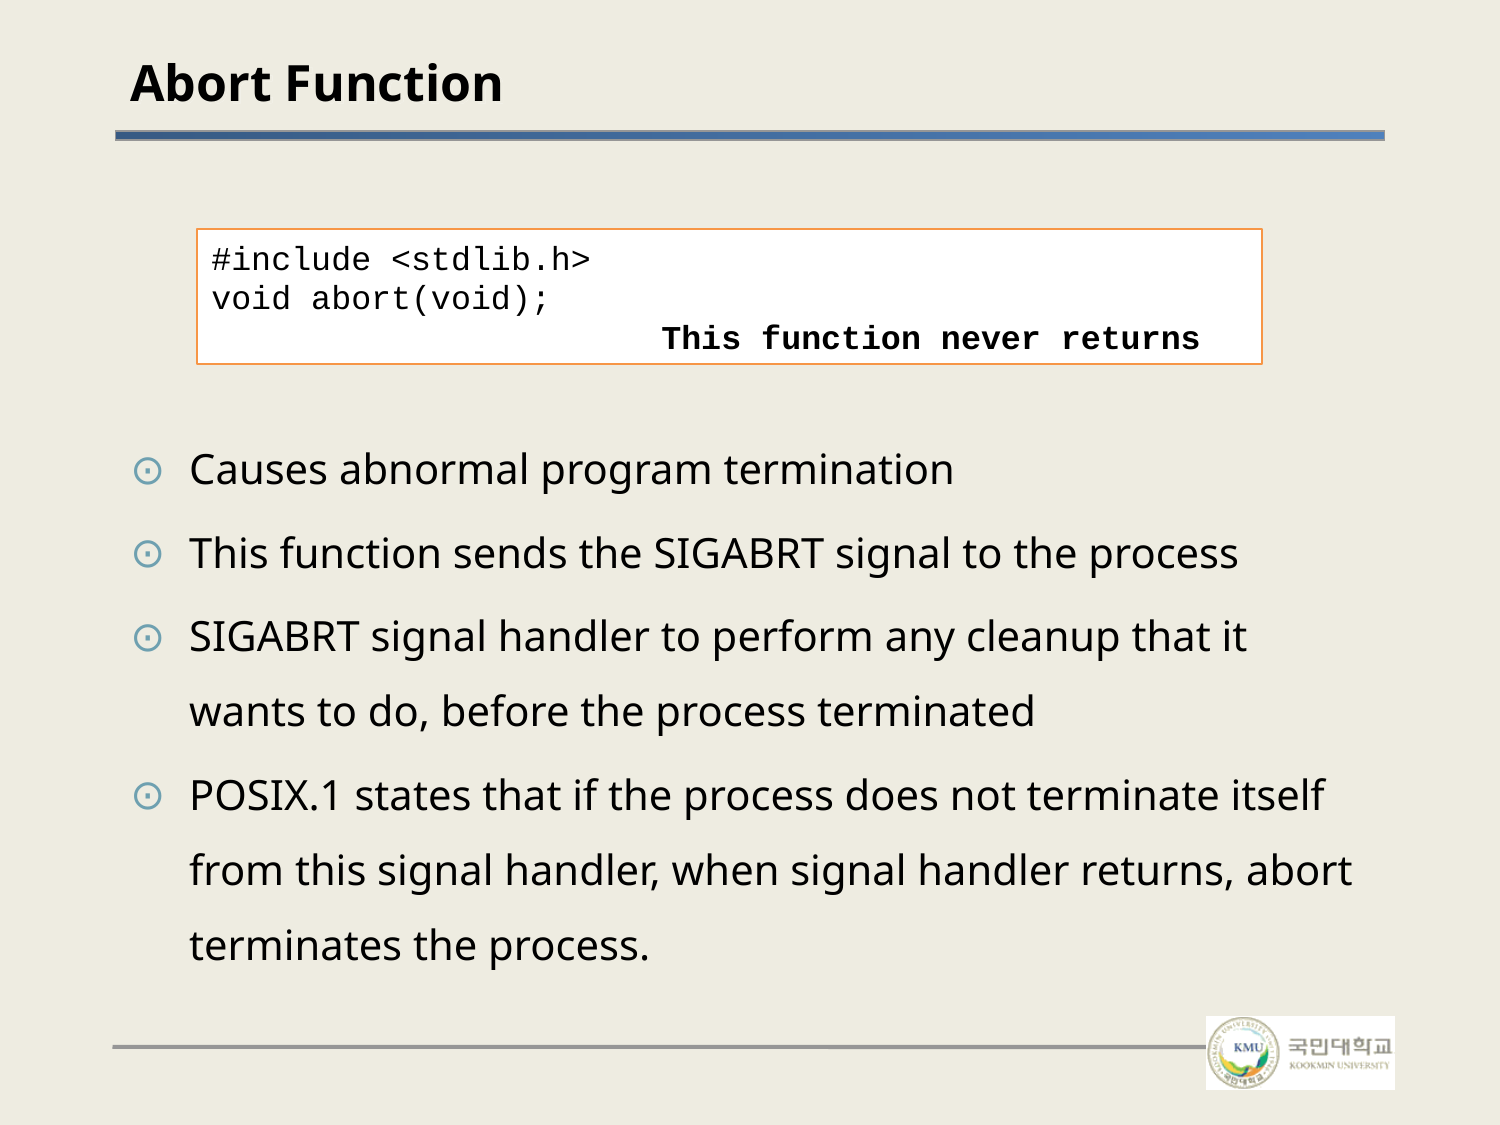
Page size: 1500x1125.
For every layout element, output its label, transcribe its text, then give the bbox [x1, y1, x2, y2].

picture [1206, 1016, 1395, 1090]
title Abort Function [115, 24, 1391, 138]
list Causes abnormal program termination This function sends the SIGABRT signal to the process SIGABRT signal handler to perform any cleanup that it wants to do, before the process terminated POSIX.1 states that if the process does not terminate itself from this signal handler, when signal handler returns, abort terminates the process. [115, 410, 1391, 1013]
text_box #include <stdlib.h> void abort(void); This function never returns [196, 228, 1263, 365]
